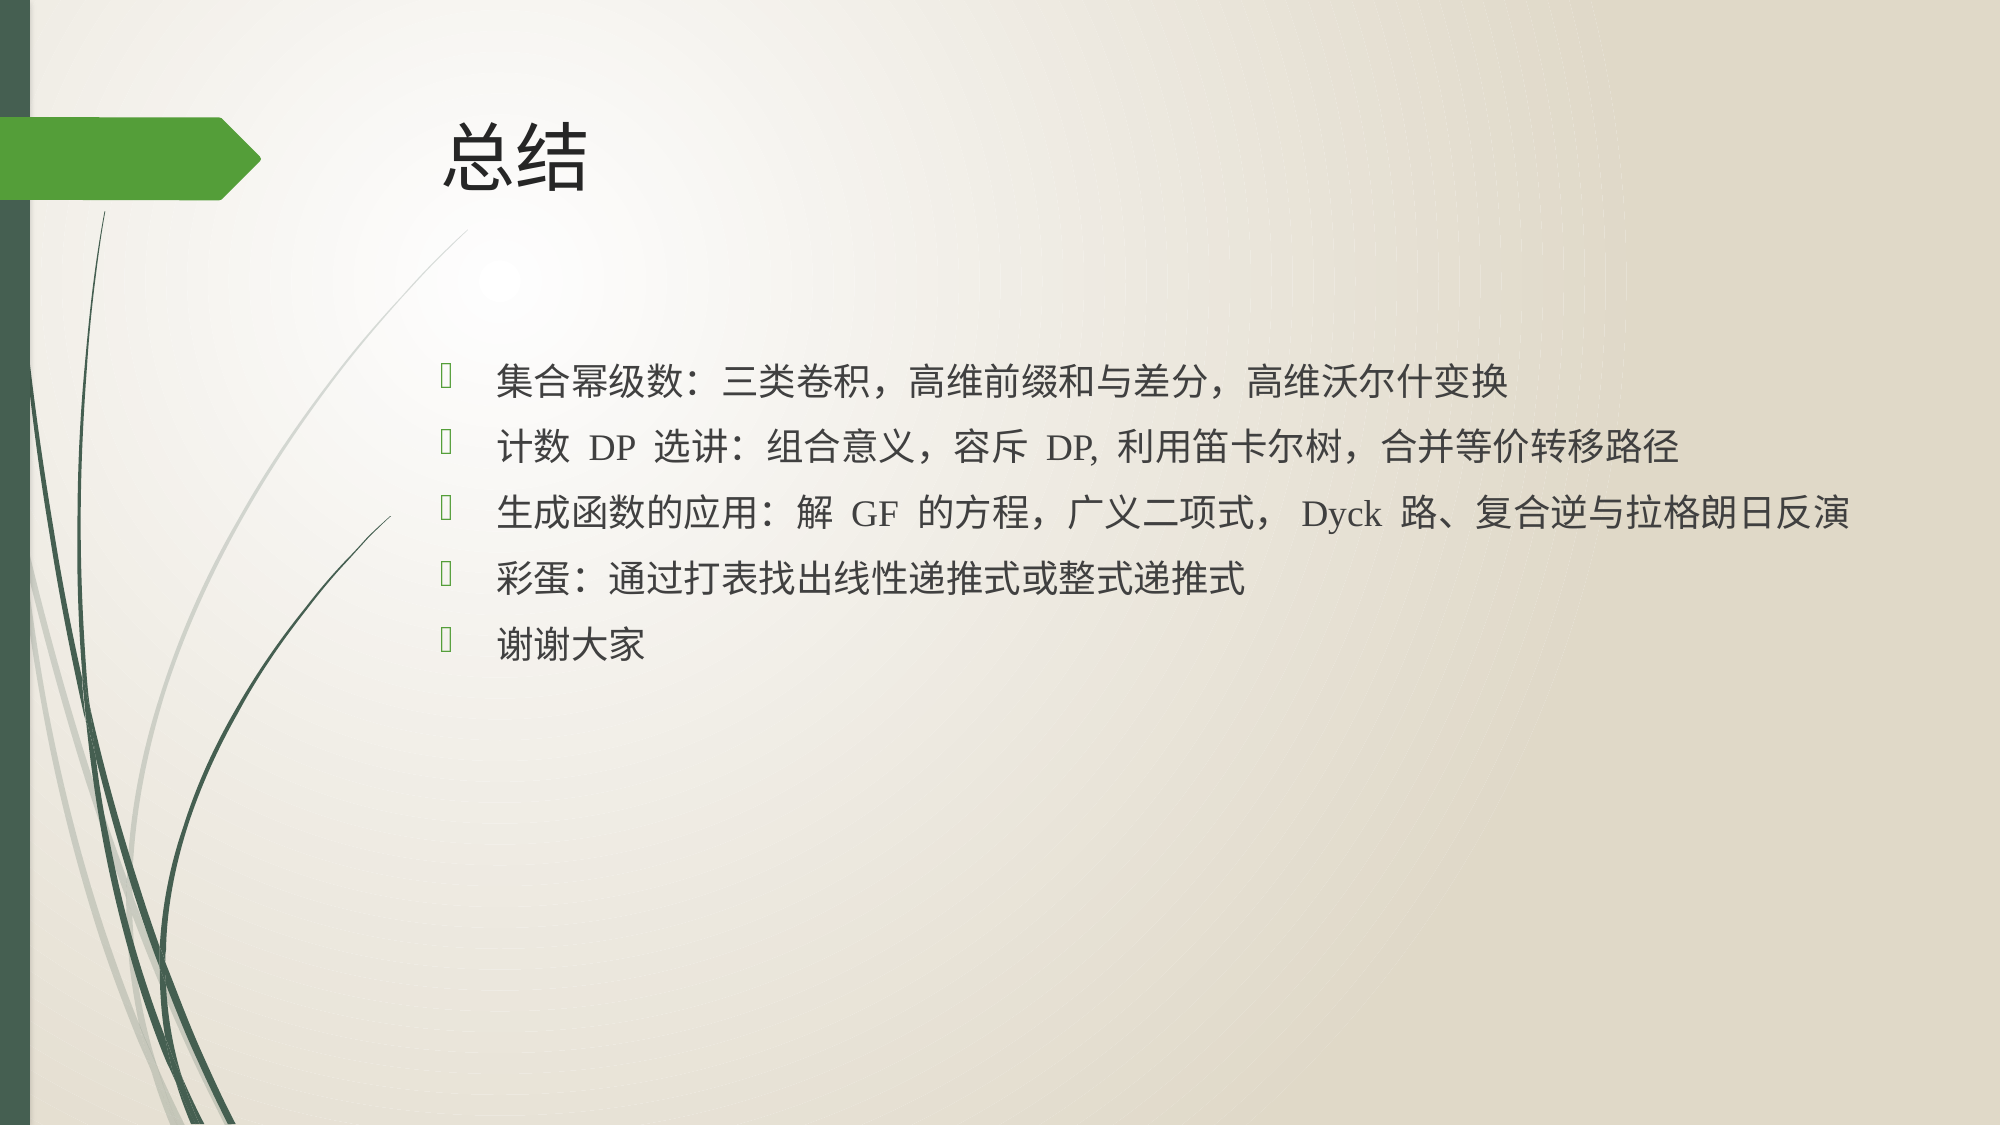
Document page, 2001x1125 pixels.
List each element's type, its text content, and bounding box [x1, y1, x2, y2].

title 总结 [425, 102, 1888, 313]
list 集合幂级数：三类卷积，高维前缀和与差分，高维沃尔什变换 计数 DP 选讲：组合意义，容斥 DP, 利用笛卡尔树，合并等价转移路径 生成函数的应用：解 GF 的方程，广义二项式，Dyck 路、复合逆与拉格朗日反演 彩蛋：通过打表找出线性递推式或整式递推式 谢谢大家 [424, 350, 1888, 970]
